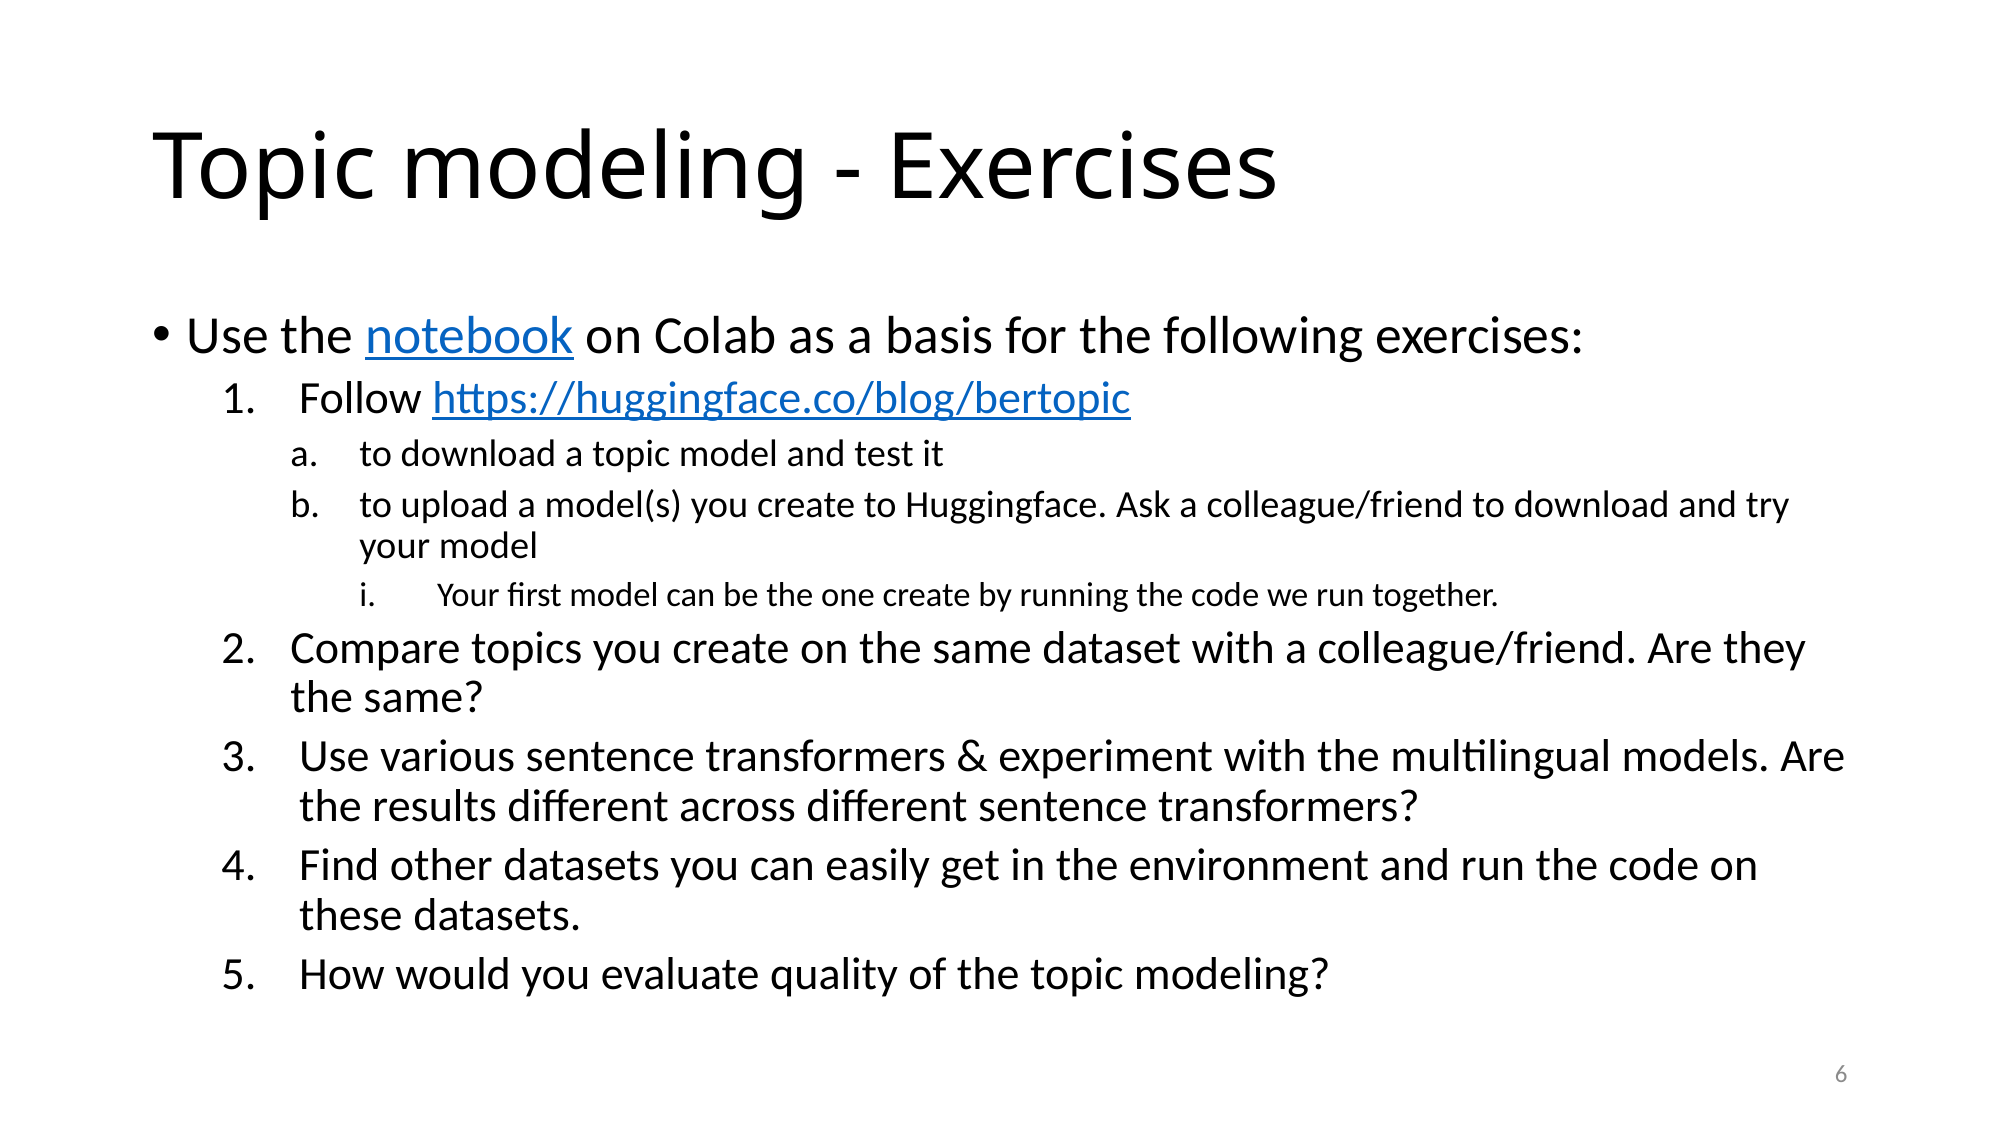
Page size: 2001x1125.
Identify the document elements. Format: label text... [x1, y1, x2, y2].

title Topic modeling - Exercises [137, 59, 1863, 278]
list Use the notebook on Colab as a basis for the following exercises: Follow https://huggingface.co/blog/bertopic to download a topic model and test it to upload a model(s) you create to Huggingface. Ask a colleague/friend to download and try your model Your first model can be the one create by running the code we run together. Compare topics you create on the same dataset with a colleague/friend. Are they the same? Use various sentence transformers & experiment with the multilingual models. Are the results different across different sentence transformers? Find other datasets you can easily get in the environment and run the code on these datasets. How would you evaluate quality of the topic modeling? [137, 299, 1863, 1014]
slide_number 6 [1412, 1042, 1863, 1103]
